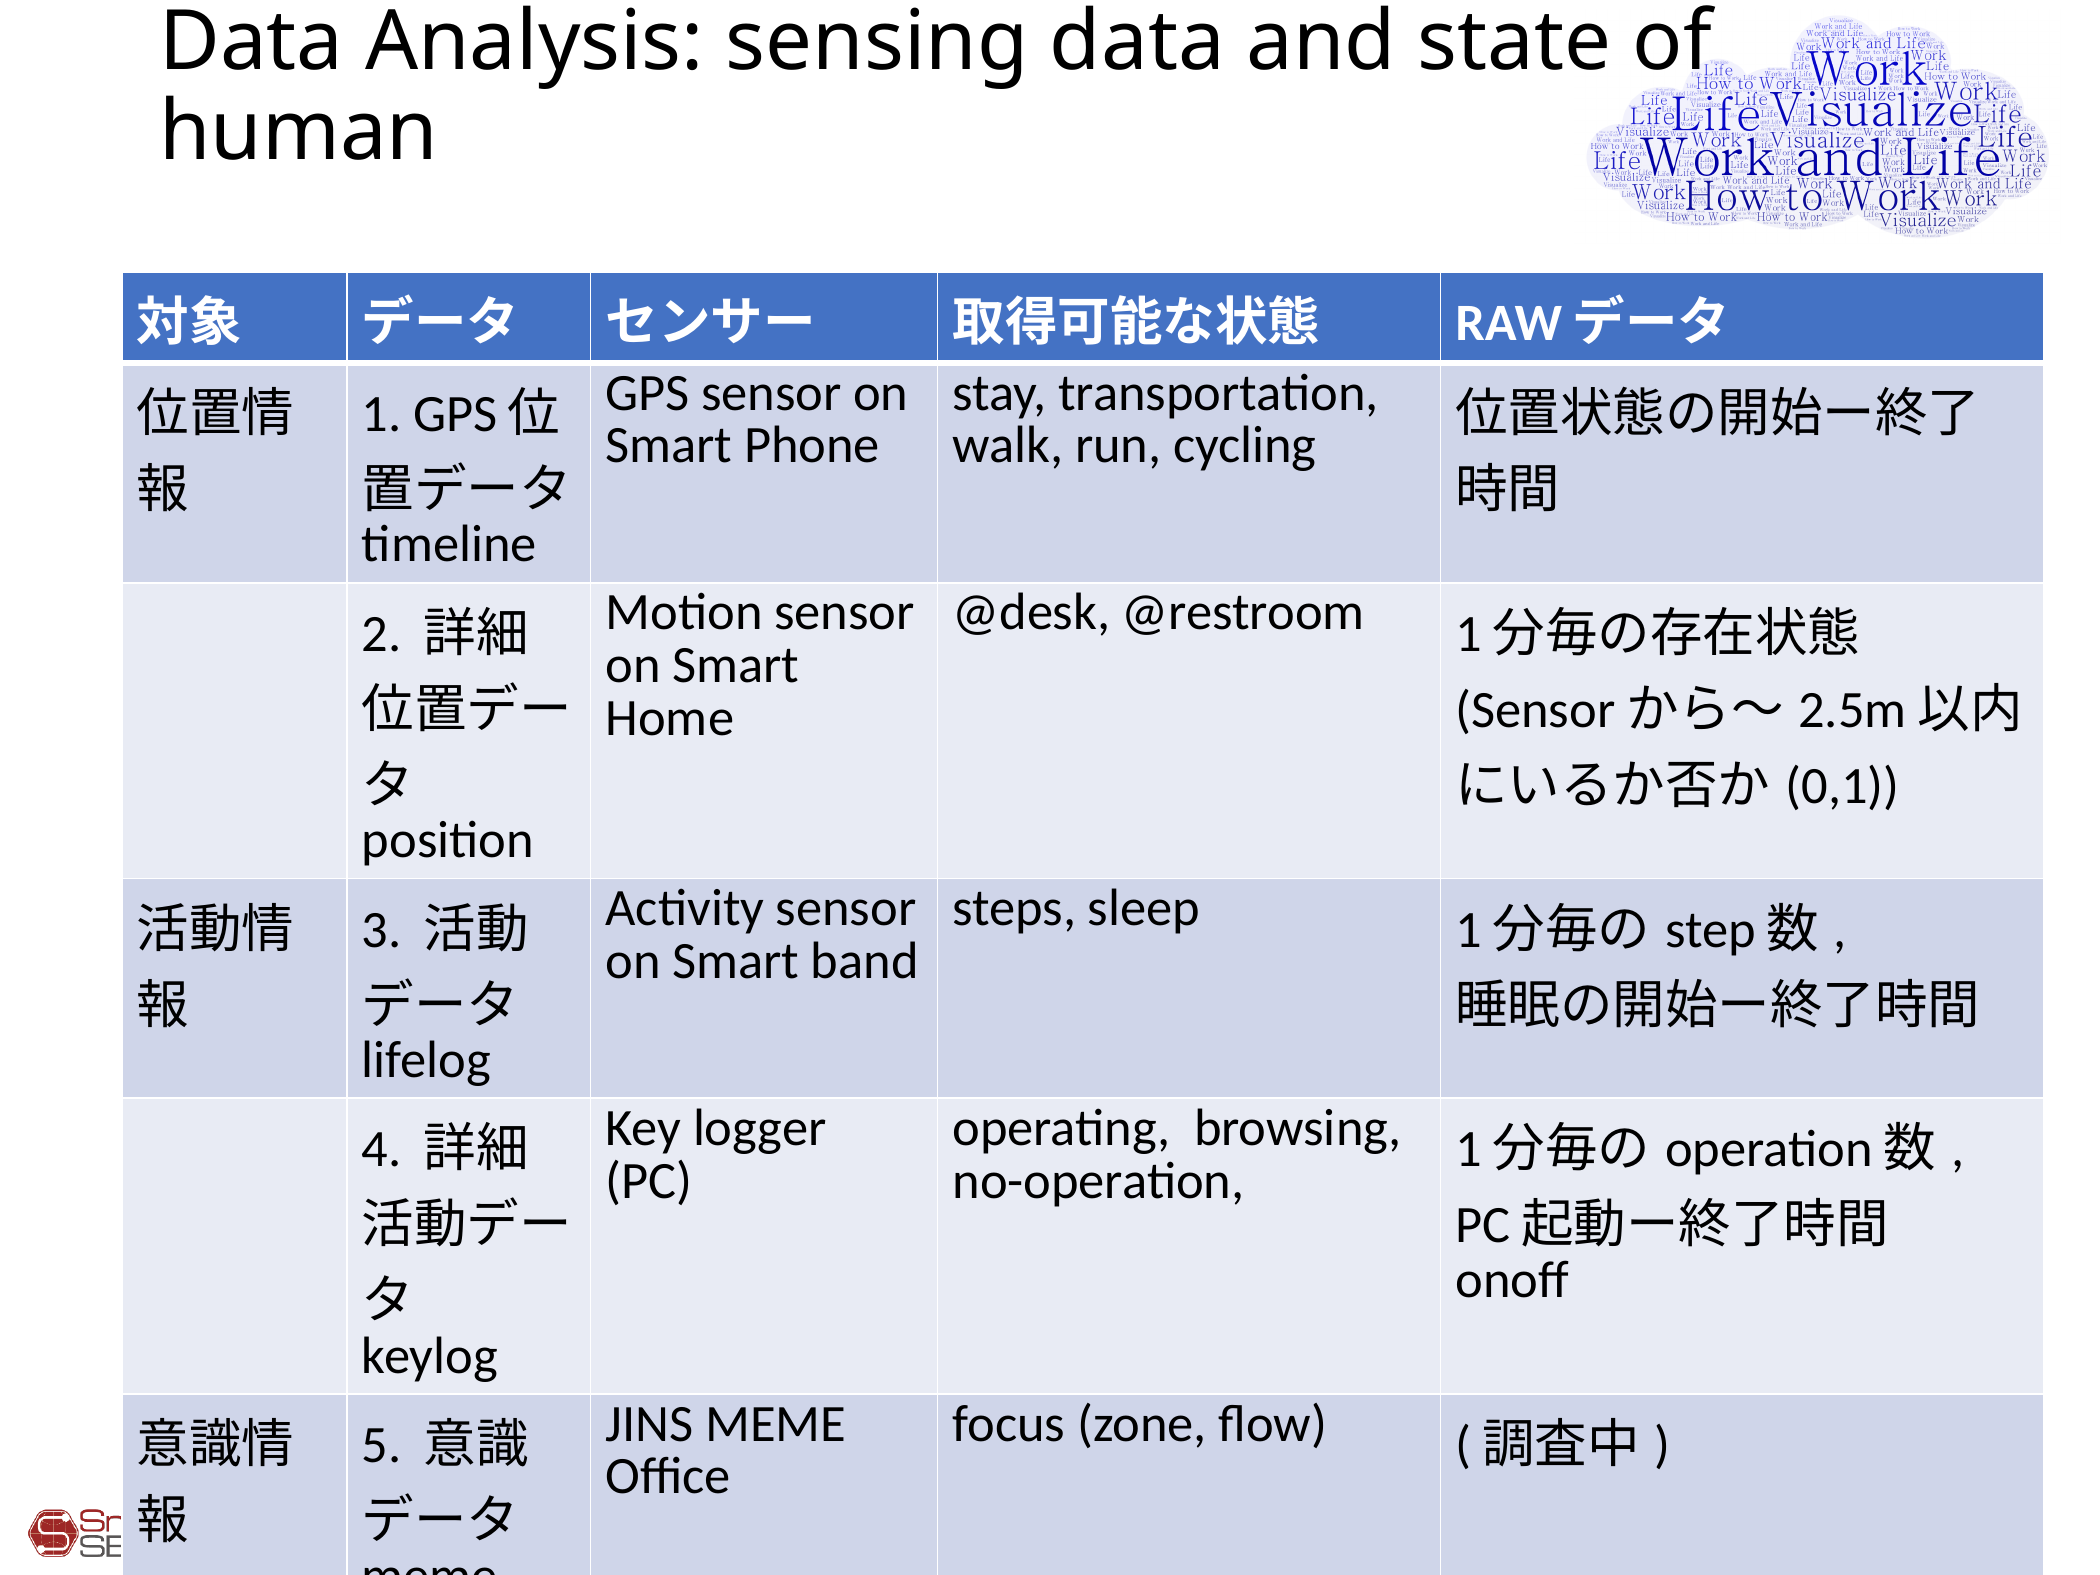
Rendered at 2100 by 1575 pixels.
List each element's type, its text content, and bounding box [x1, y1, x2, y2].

table_cell Key logger (PC) [591, 1099, 937, 1393]
table_cell focus (zone, flow) [938, 1395, 1440, 1575]
table_cell 3. 活動データ lifelog [348, 879, 590, 1097]
table_cell @desk, @restroom [938, 584, 1440, 878]
table_cell steps, sleep [938, 879, 1440, 1097]
table_cell stay, transportation, walk, run, cycling [938, 366, 1440, 582]
table_cell 1分毎のoperation数, PC起動ー終了時間 onoff [1441, 1099, 2043, 1393]
table_cell (調査中) [1441, 1395, 2043, 1575]
table_cell Motion sensor on Smart Home [591, 584, 937, 878]
table_cell [123, 1099, 346, 1393]
table_header 対象 [123, 273, 346, 360]
table_cell 4. 詳細活動データ keylog [348, 1099, 590, 1393]
table_cell 1分毎のstep数, 睡眠の開始ー終了時間 [1441, 879, 2043, 1097]
table_cell 意識情報 [123, 1395, 346, 1575]
table_cell [123, 584, 346, 878]
picture [1574, 9, 2061, 244]
table_cell JINS MEME Office [591, 1395, 937, 1575]
table_header RAWデータ [1441, 273, 2043, 360]
table_cell 活動情報 [123, 879, 346, 1097]
table_cell 位置状態の開始ー終了時間 [1441, 366, 2043, 582]
table_cell 1分毎の存在状態 (Sensorから～2.5m以内にいるか否か(0,1)) [1441, 584, 2043, 878]
table_cell 2. 詳細位置データ position [348, 584, 590, 878]
table_cell 1. GPS位置データ timeline [348, 366, 590, 582]
table_header 取得可能な状態 [938, 273, 1440, 360]
table_cell 5. 意識データ meme [348, 1395, 590, 1575]
table_header データ [348, 273, 590, 360]
table_cell Activity sensor on Smart band [591, 879, 937, 1097]
table_cell GPS sensor on Smart Phone [591, 366, 937, 582]
table_cell operating, browsing, no-operation, [938, 1099, 1440, 1393]
picture [28, 1509, 121, 1557]
title Data Analysis: sensing data and state of human [144, 18, 1956, 157]
table_cell 位置情報 [123, 366, 346, 582]
table_header センサー [591, 273, 937, 360]
